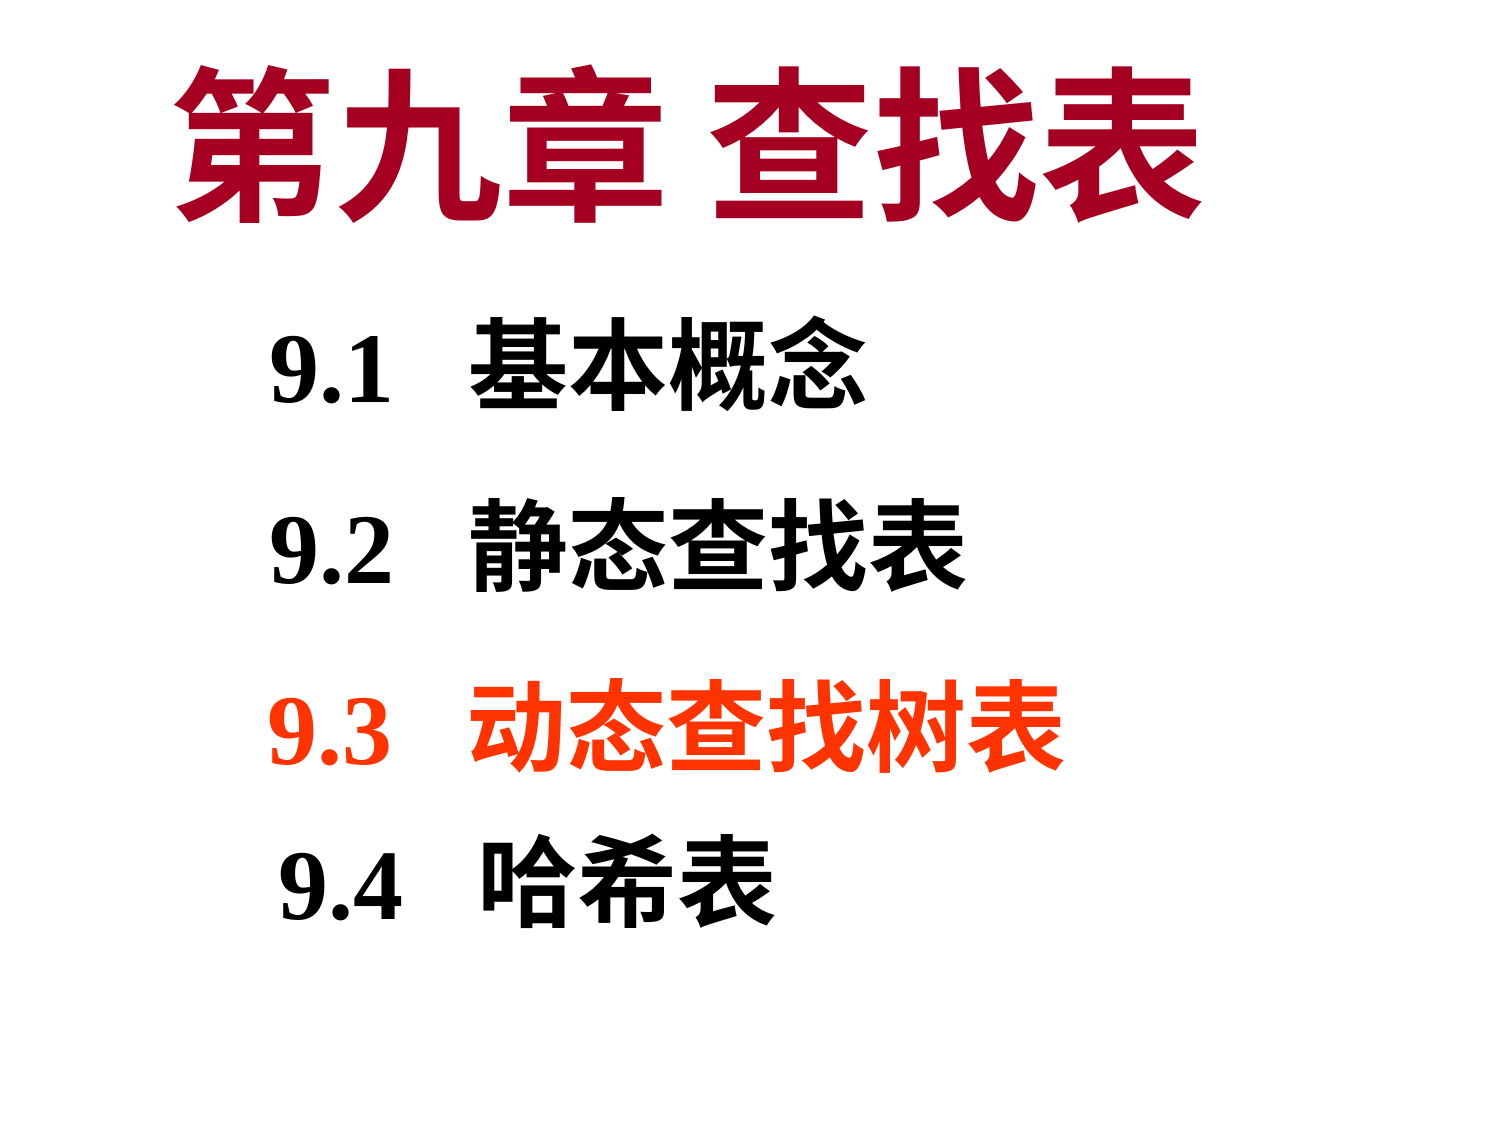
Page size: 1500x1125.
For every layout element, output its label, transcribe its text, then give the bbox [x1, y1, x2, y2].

text_box 9.2 静态查找表 [255, 476, 984, 612]
text_box 9.4 哈希表 [264, 812, 793, 948]
text_box 第九章 查找表 [153, 34, 1384, 249]
text_box 9.1 基本概念 [255, 295, 884, 431]
text_box 9.3 动态查找树表 [252, 657, 1081, 792]
